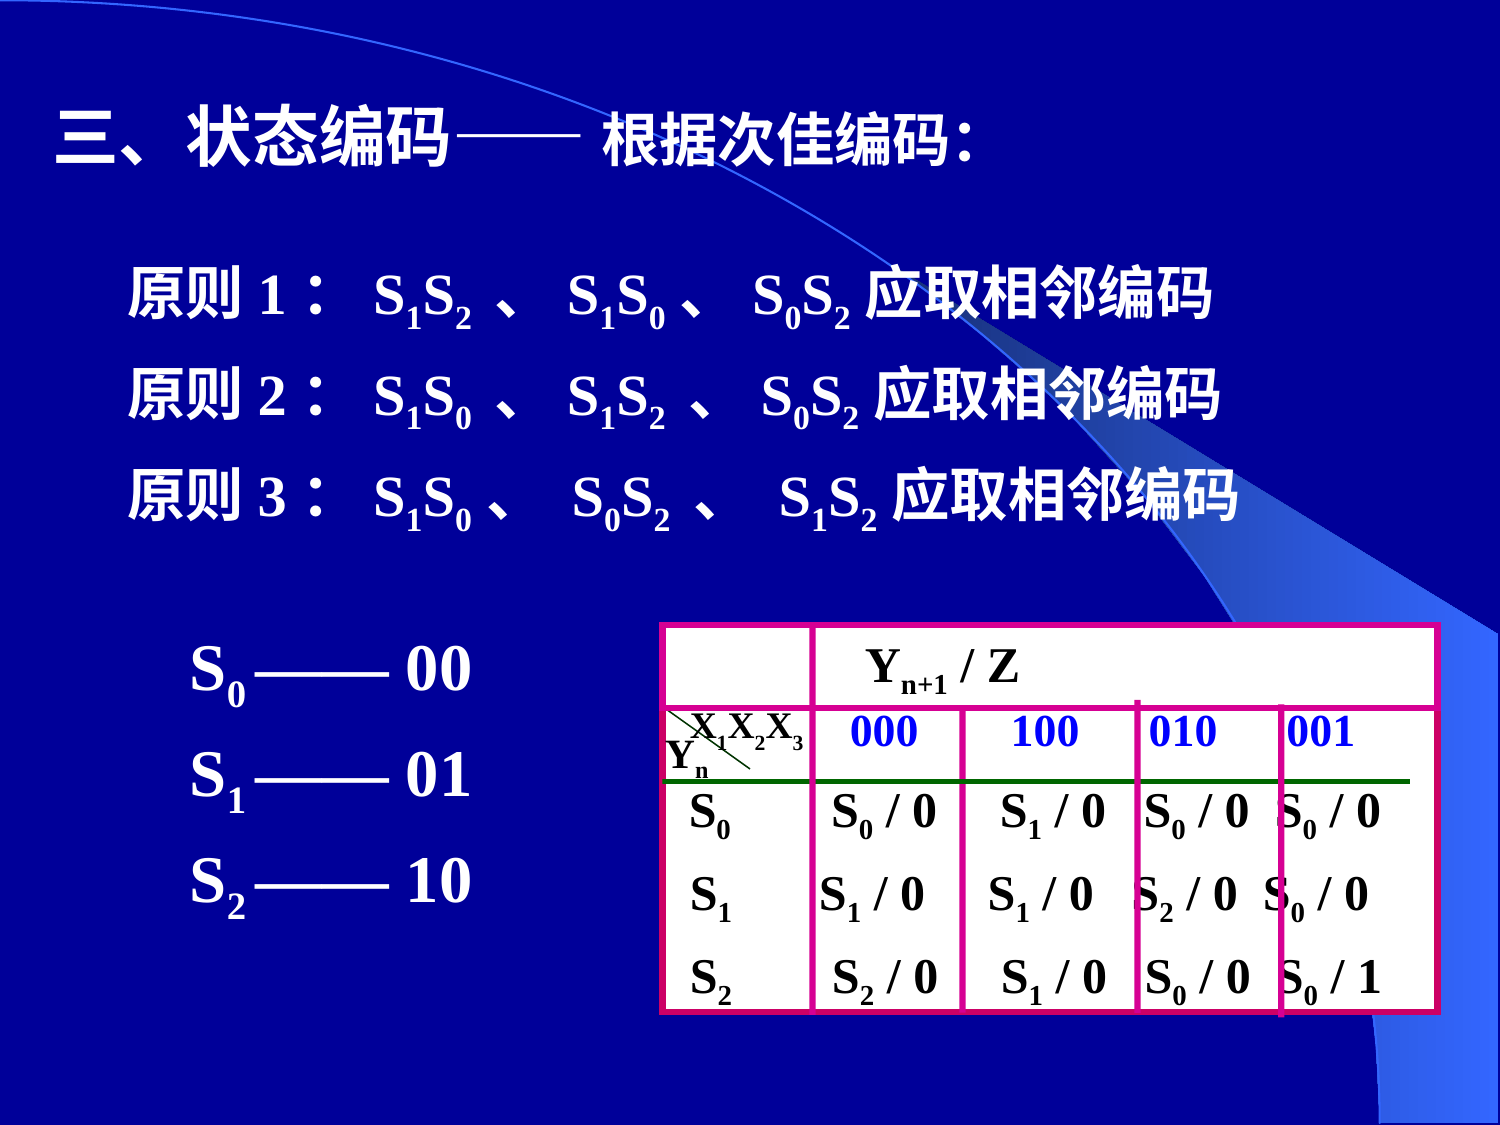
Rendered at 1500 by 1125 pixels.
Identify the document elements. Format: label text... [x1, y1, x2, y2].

text_box 原则1：S1S2 、S1S0、S0S2应取相邻编码 原则2：S1S0 、S1S2 、S0S2应取相邻编码 原则3：S1S0、 S0S2 、 S1S2应取相邻编码 [112, 249, 1388, 539]
text_box 三、状态编码—— 根据次佳编码： [37, 87, 1125, 183]
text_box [649, 624, 1438, 1018]
text_box S0 —— 00 S1 —— 01 S2 —— 10 [174, 624, 588, 925]
